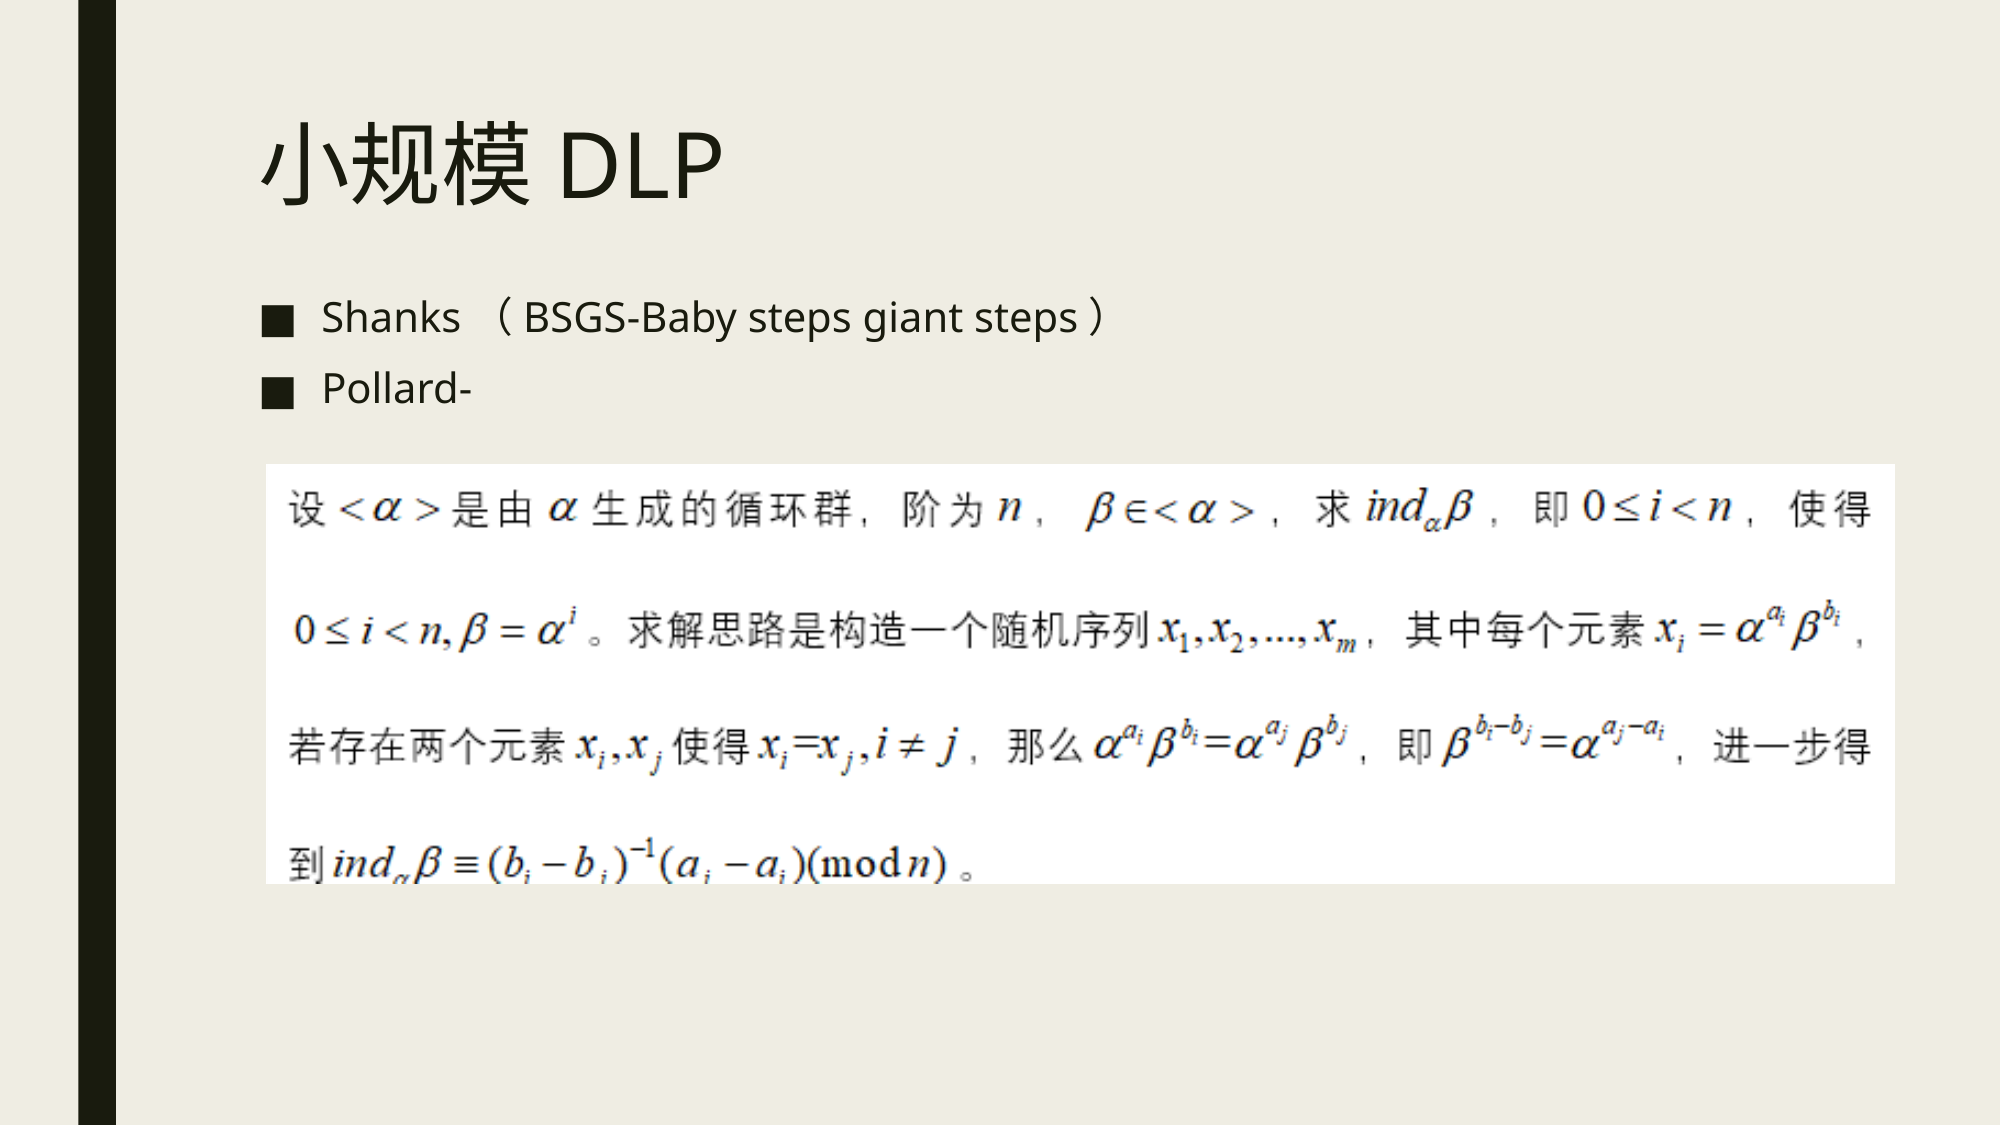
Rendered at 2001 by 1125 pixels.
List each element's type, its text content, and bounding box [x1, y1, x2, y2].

title 小规模DLP [243, 112, 1819, 357]
picture [266, 464, 1895, 884]
